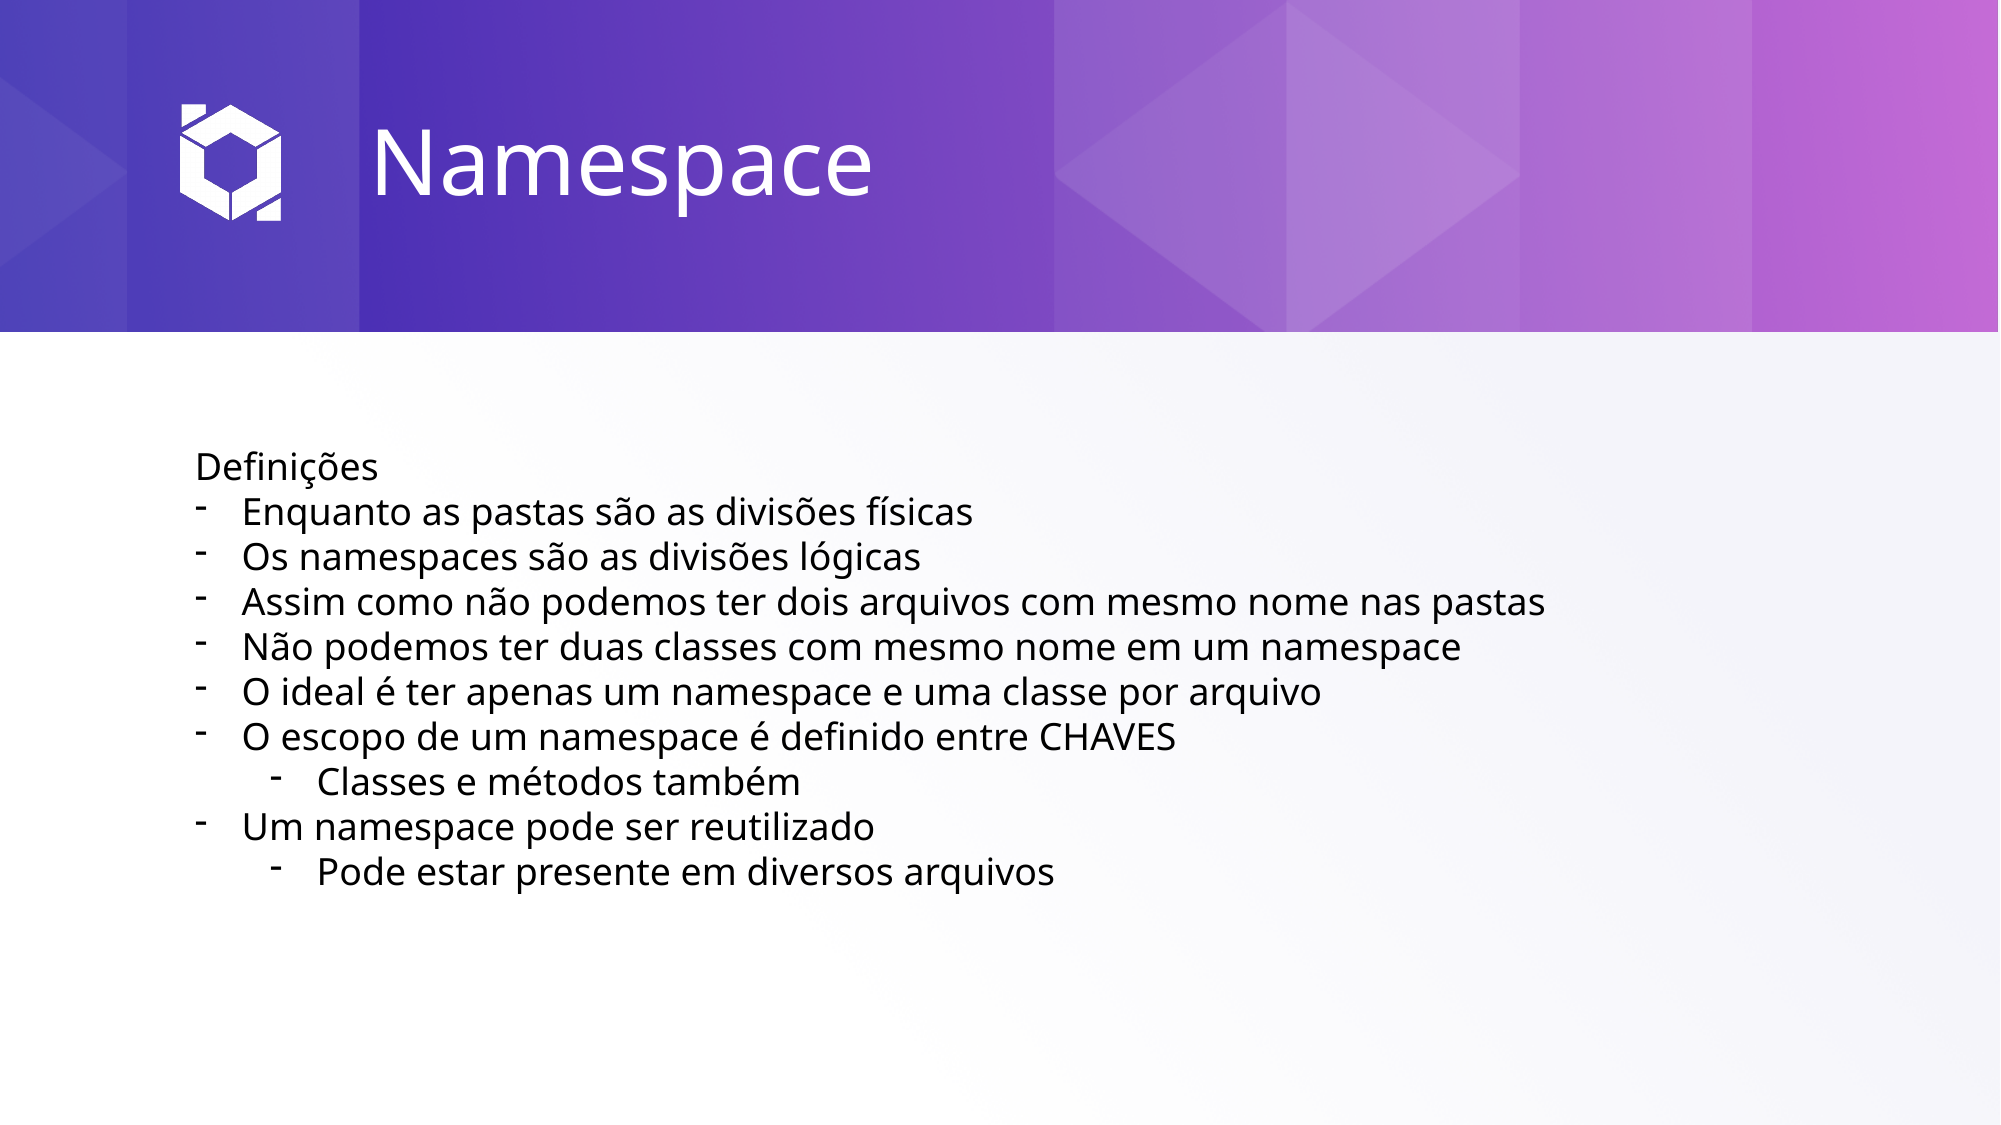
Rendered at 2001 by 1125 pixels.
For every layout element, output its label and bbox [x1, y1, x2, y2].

list [0, 332, 2000, 1125]
picture [0, 0, 2000, 332]
